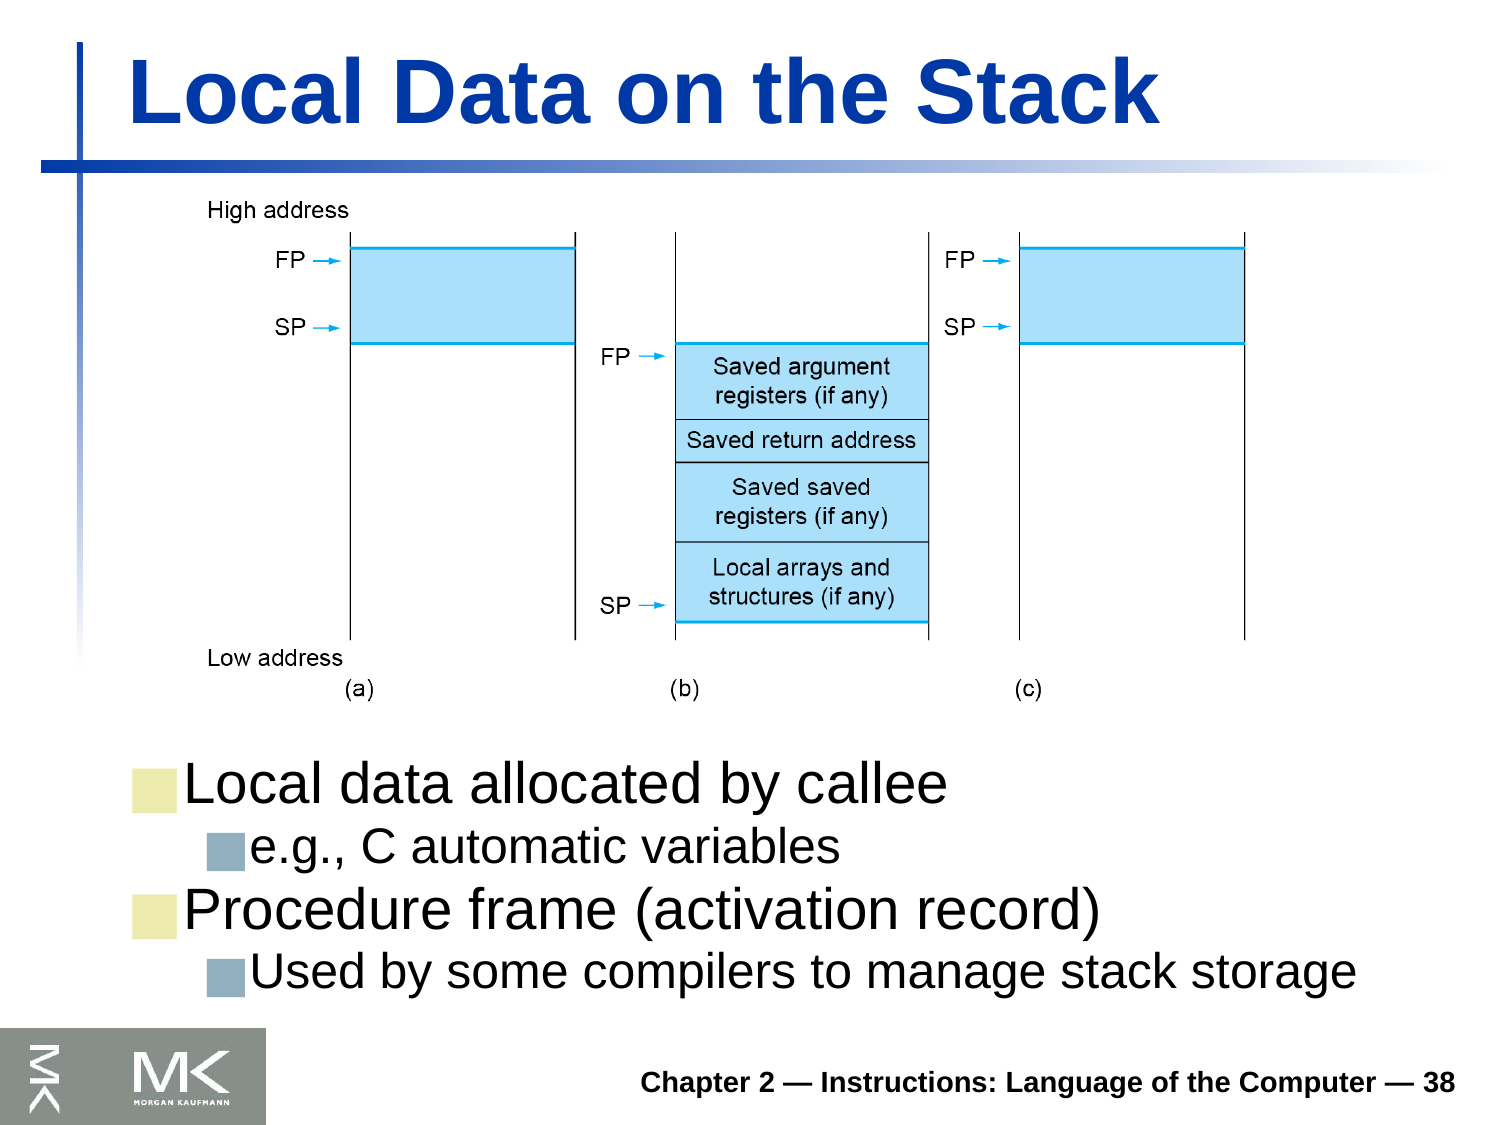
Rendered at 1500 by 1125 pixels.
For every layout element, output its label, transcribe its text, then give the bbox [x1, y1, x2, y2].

list Local data allocated by callee e.g., C automatic variables Procedure frame (activation record) Used by some compilers to manage stack storage [112, 751, 1469, 1024]
title Local Data on the Stack [112, 0, 1468, 149]
picture [0, 1028, 266, 1125]
text_box Chapter 2 — Instructions: Language of the Computer — ‹#› [277, 1046, 1471, 1106]
picture [206, 196, 1246, 704]
